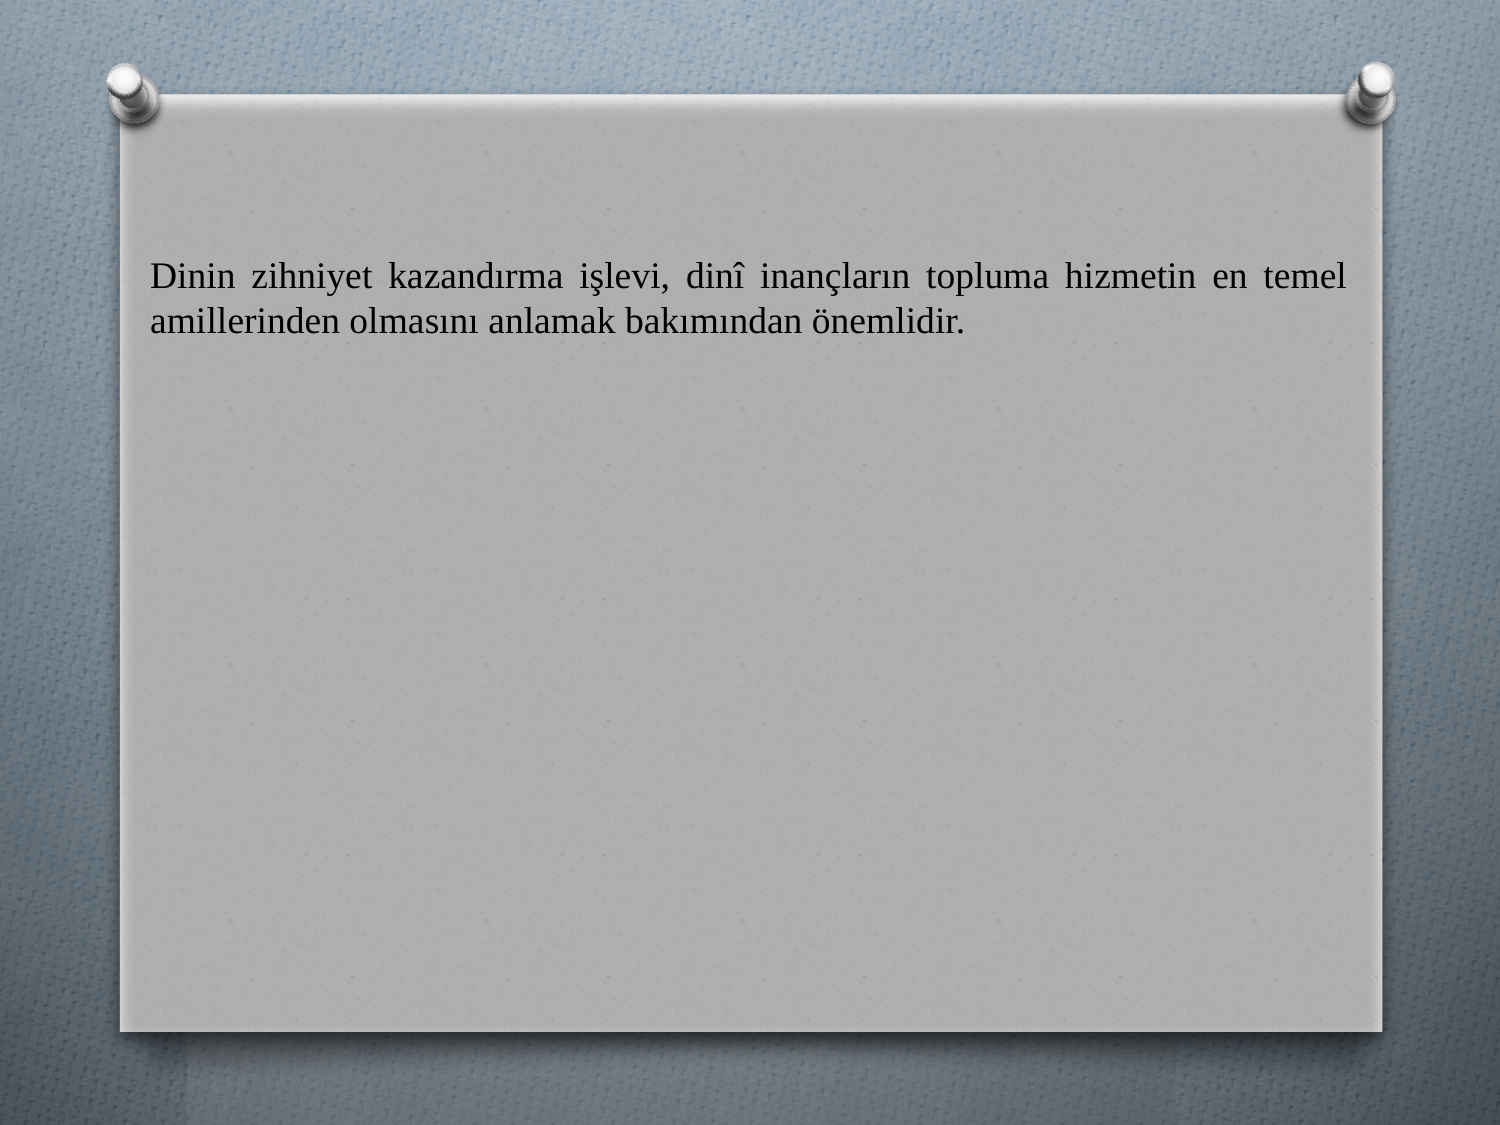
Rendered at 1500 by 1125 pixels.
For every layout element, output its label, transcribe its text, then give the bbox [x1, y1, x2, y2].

picture [1317, 35, 1439, 156]
picture [75, 29, 198, 153]
text_box Dinin zihniyet kazandırma işlevi, dinî inançların topluma hizmetin en temel amillerinden olmasını anlamak bakımından önemlidir. [135, 243, 1364, 349]
